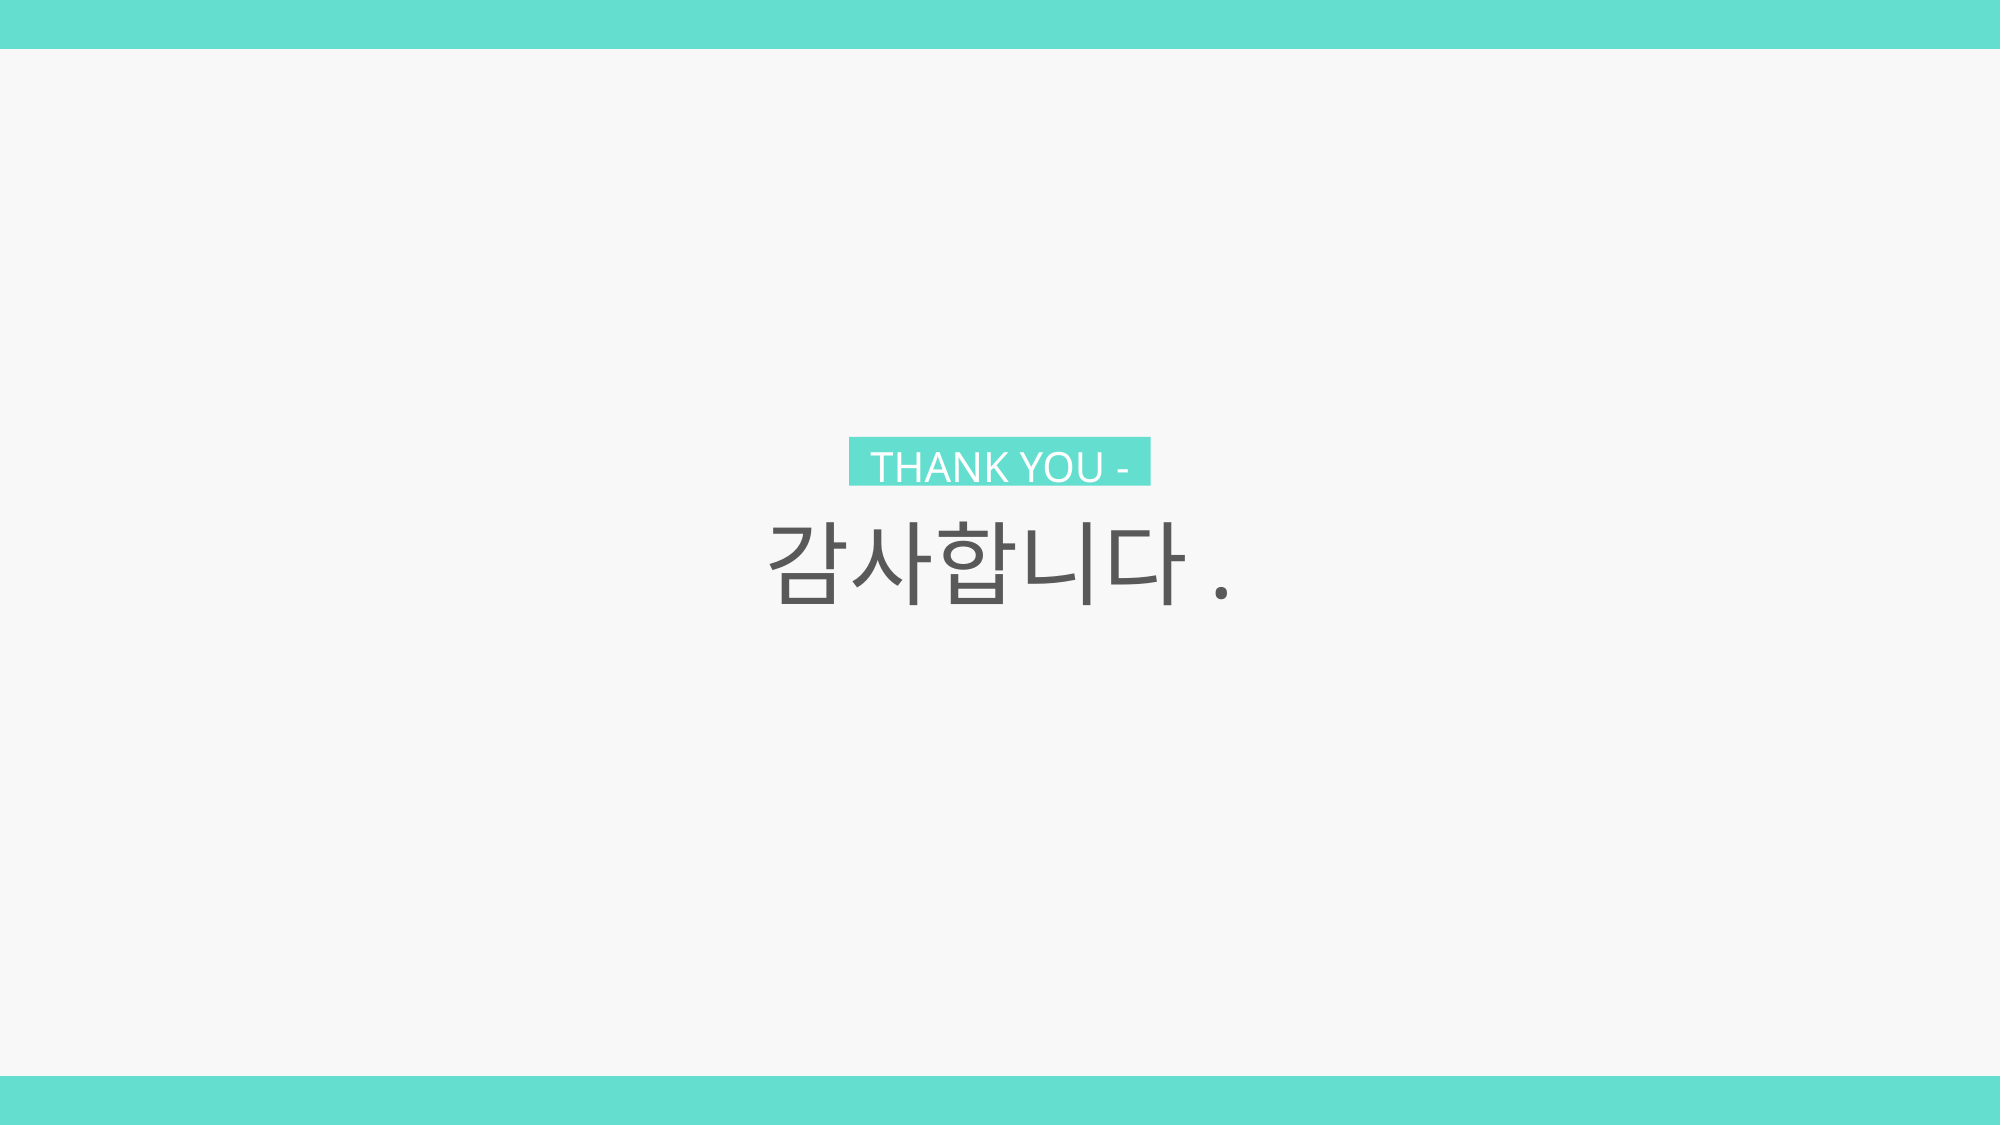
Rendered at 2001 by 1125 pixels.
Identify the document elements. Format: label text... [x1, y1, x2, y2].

text_box THANK YOU - [849, 433, 1151, 499]
text_box 감사합니다. [750, 499, 1250, 624]
text_box [0, 0, 2000, 50]
text_box [0, 1075, 2000, 1125]
